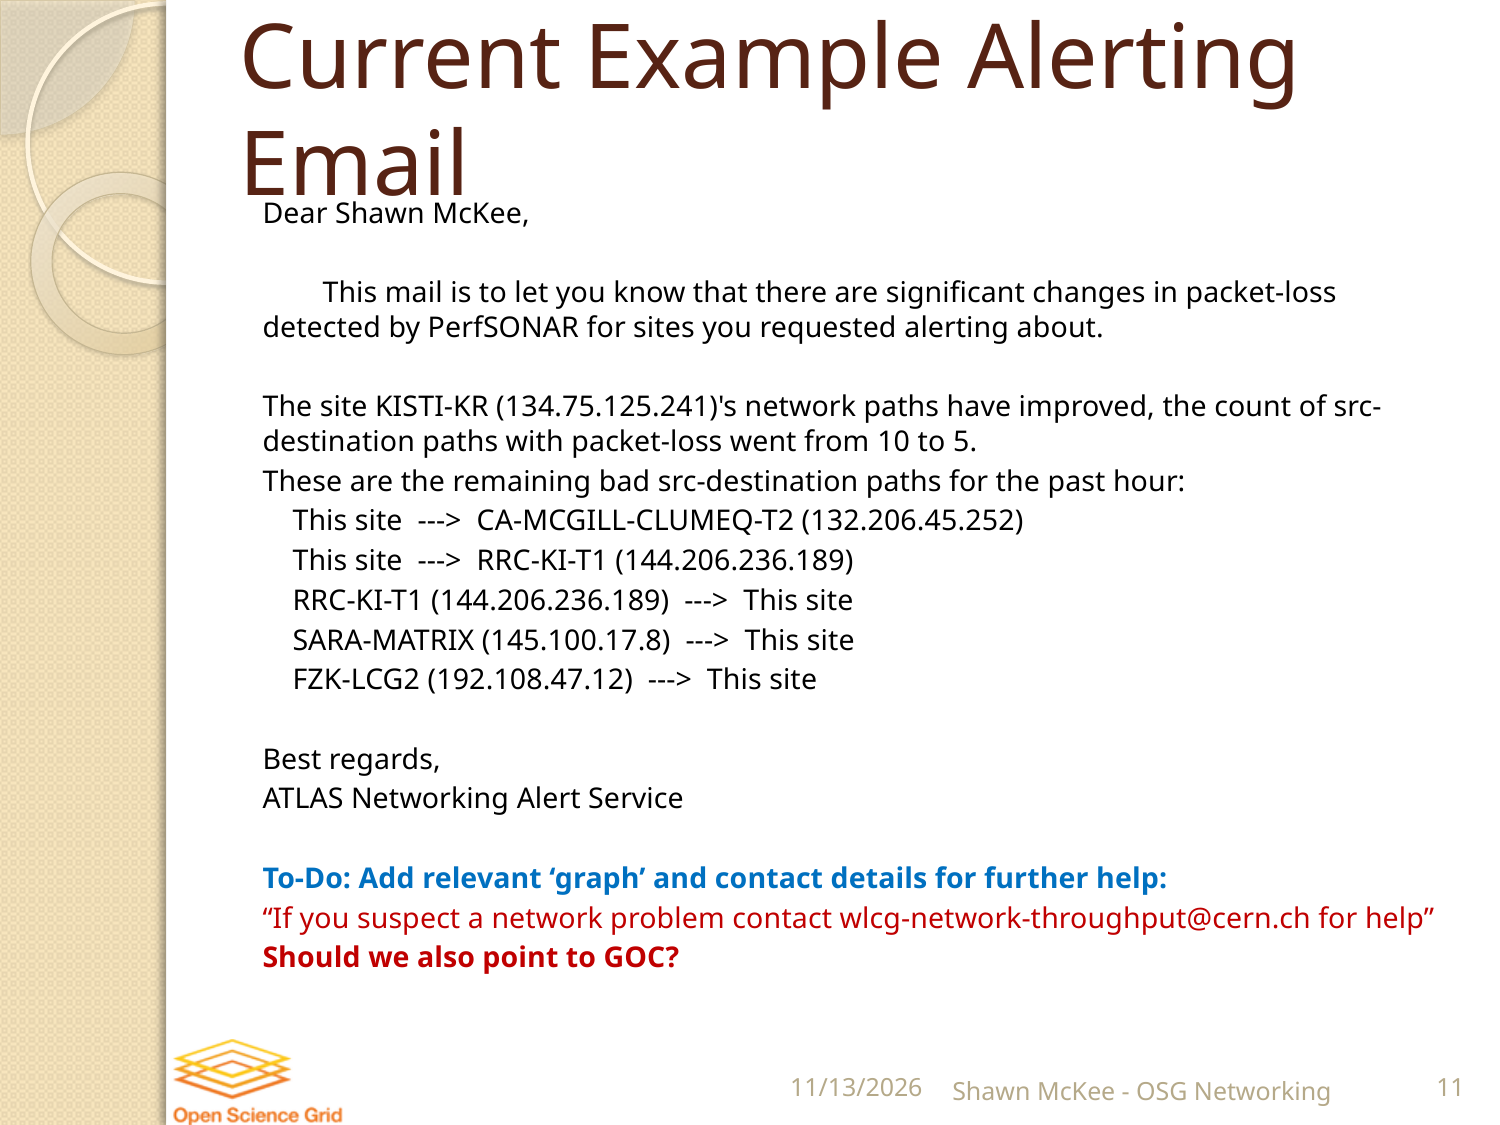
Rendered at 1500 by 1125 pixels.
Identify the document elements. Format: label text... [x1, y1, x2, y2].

picture [150, 1039, 385, 1125]
footer Shawn McKee - OSG Networking [937, 1034, 1413, 1113]
slide_number 11 [1413, 1034, 1488, 1113]
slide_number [587, 1034, 937, 1113]
list Dear Shawn McKee, This mail is to let you know that there are significant changes in packet-loss detected by PerfSONAR for sites you requested alerting about. The site KISTI-KR (134.75.125.241)'s network paths have improved, the count of src-destination paths with packet-loss went from 10 to 5. These are the remaining bad src-destination paths for the past hour: This site ---> CA-MCGILL-CLUMEQ-T2 (132.206.45.252) This site ---> RRC-KI-T1 (144.206.236.189) RRC-KI-T1 (144.206.236.189) ---> This site SARA-MATRIX (145.100.17.8) ---> This site FZK-LCG2 (192.108.47.12) ---> This site Best regards, ATLAS Networking Alert Service To-Do: Add relevant ‘graph’ and contact details for further help: “If you suspect a network problem contact wlcg-network-throughput@cern.ch for help” Should we also point to GOC? [235, 187, 1466, 1025]
title Current Example Alerting Email [225, 12, 1455, 200]
